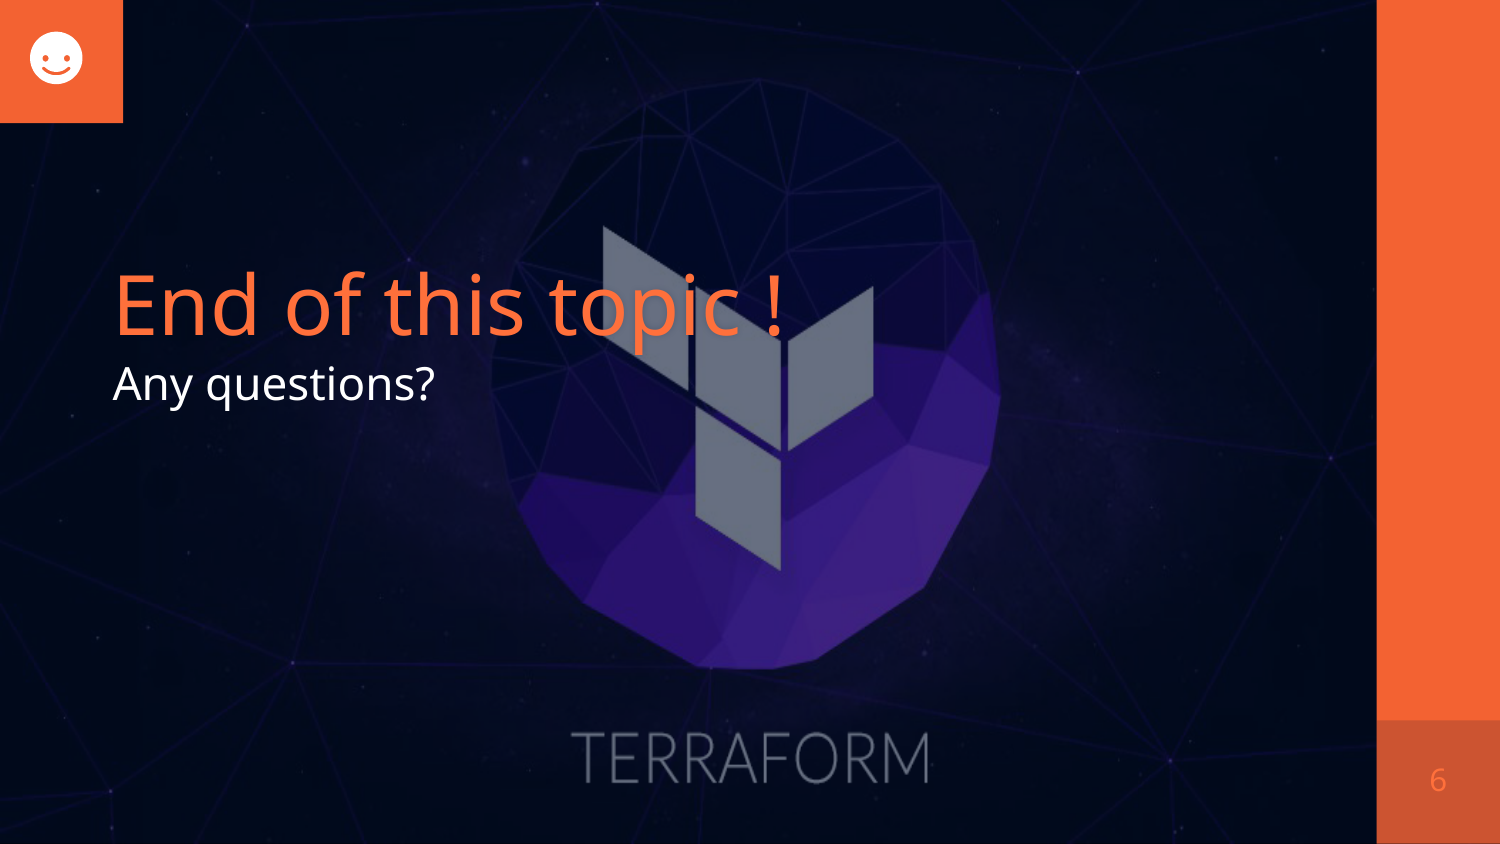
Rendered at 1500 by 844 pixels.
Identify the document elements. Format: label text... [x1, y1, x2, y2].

text_box [30, 31, 83, 85]
title End of this topic ! [112, 213, 816, 354]
slide_number 6 [1376, 720, 1500, 844]
subtitle Any questions? [112, 354, 767, 461]
